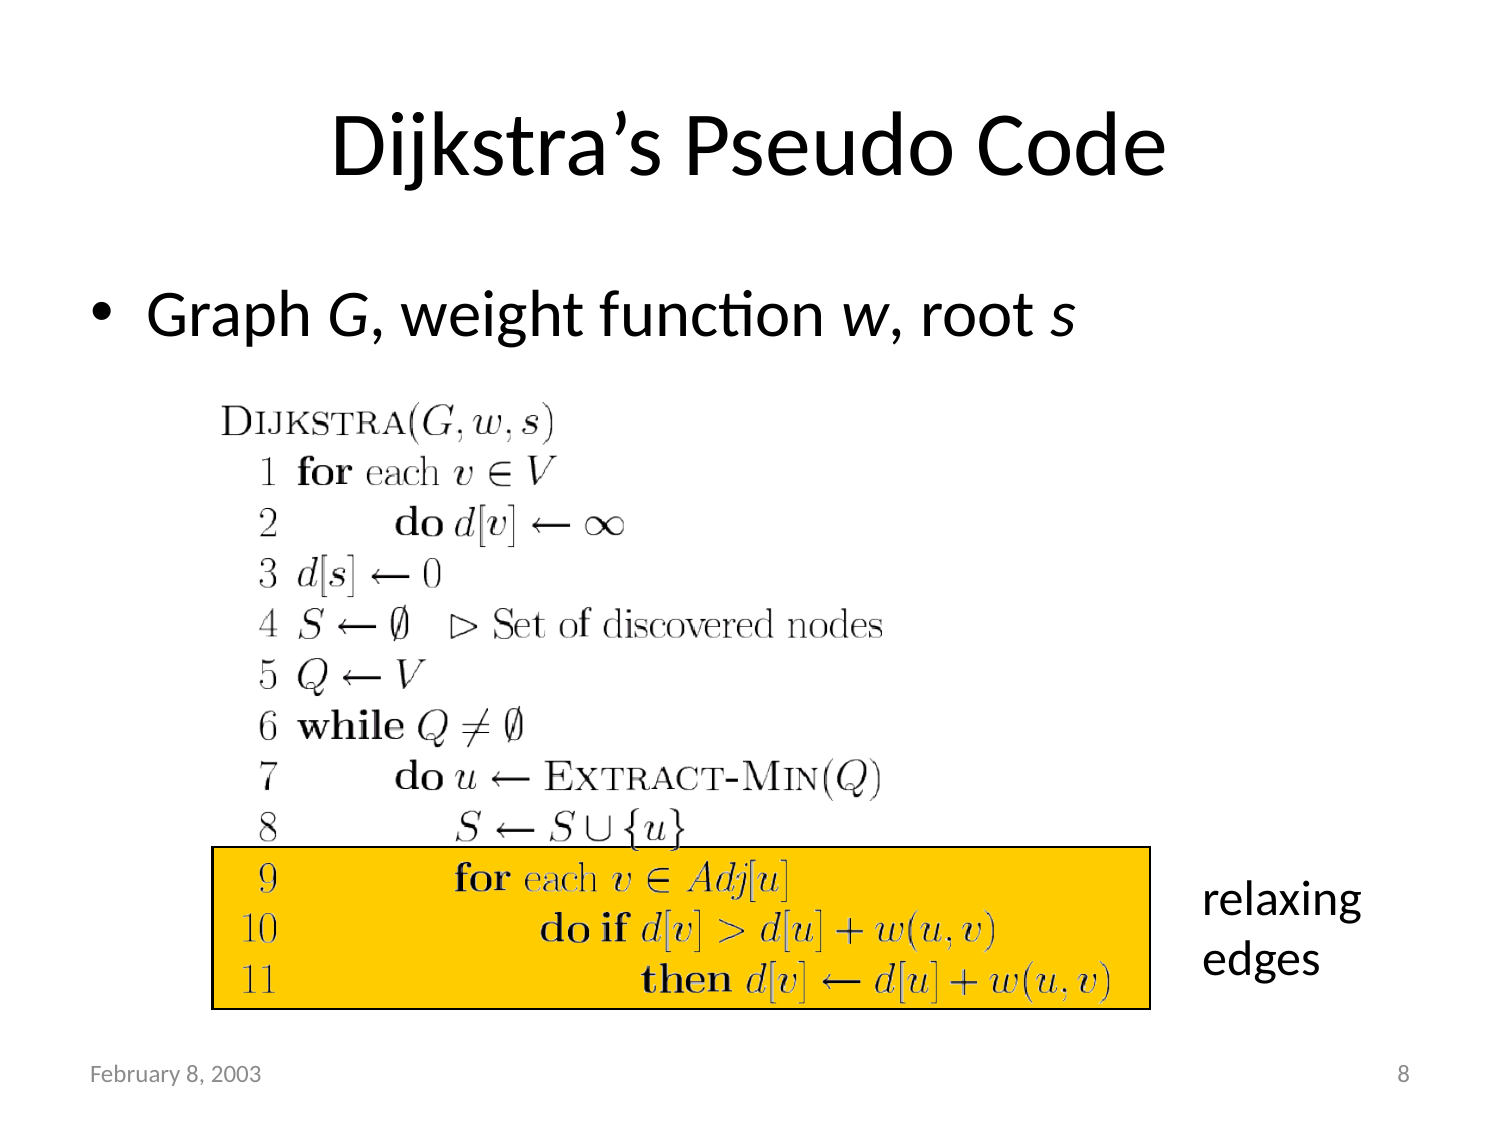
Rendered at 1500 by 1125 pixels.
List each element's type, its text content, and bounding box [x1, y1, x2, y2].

text_box relaxing edges [1187, 857, 1413, 993]
list Graph G, weight function w, root s [75, 262, 1425, 1005]
slide_number 8 [1074, 1042, 1425, 1103]
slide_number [75, 1042, 425, 1103]
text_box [218, 396, 1119, 1012]
text_box [1123, 1005, 1150, 1010]
title Dijkstra’s Pseudo Code [75, 45, 1425, 233]
